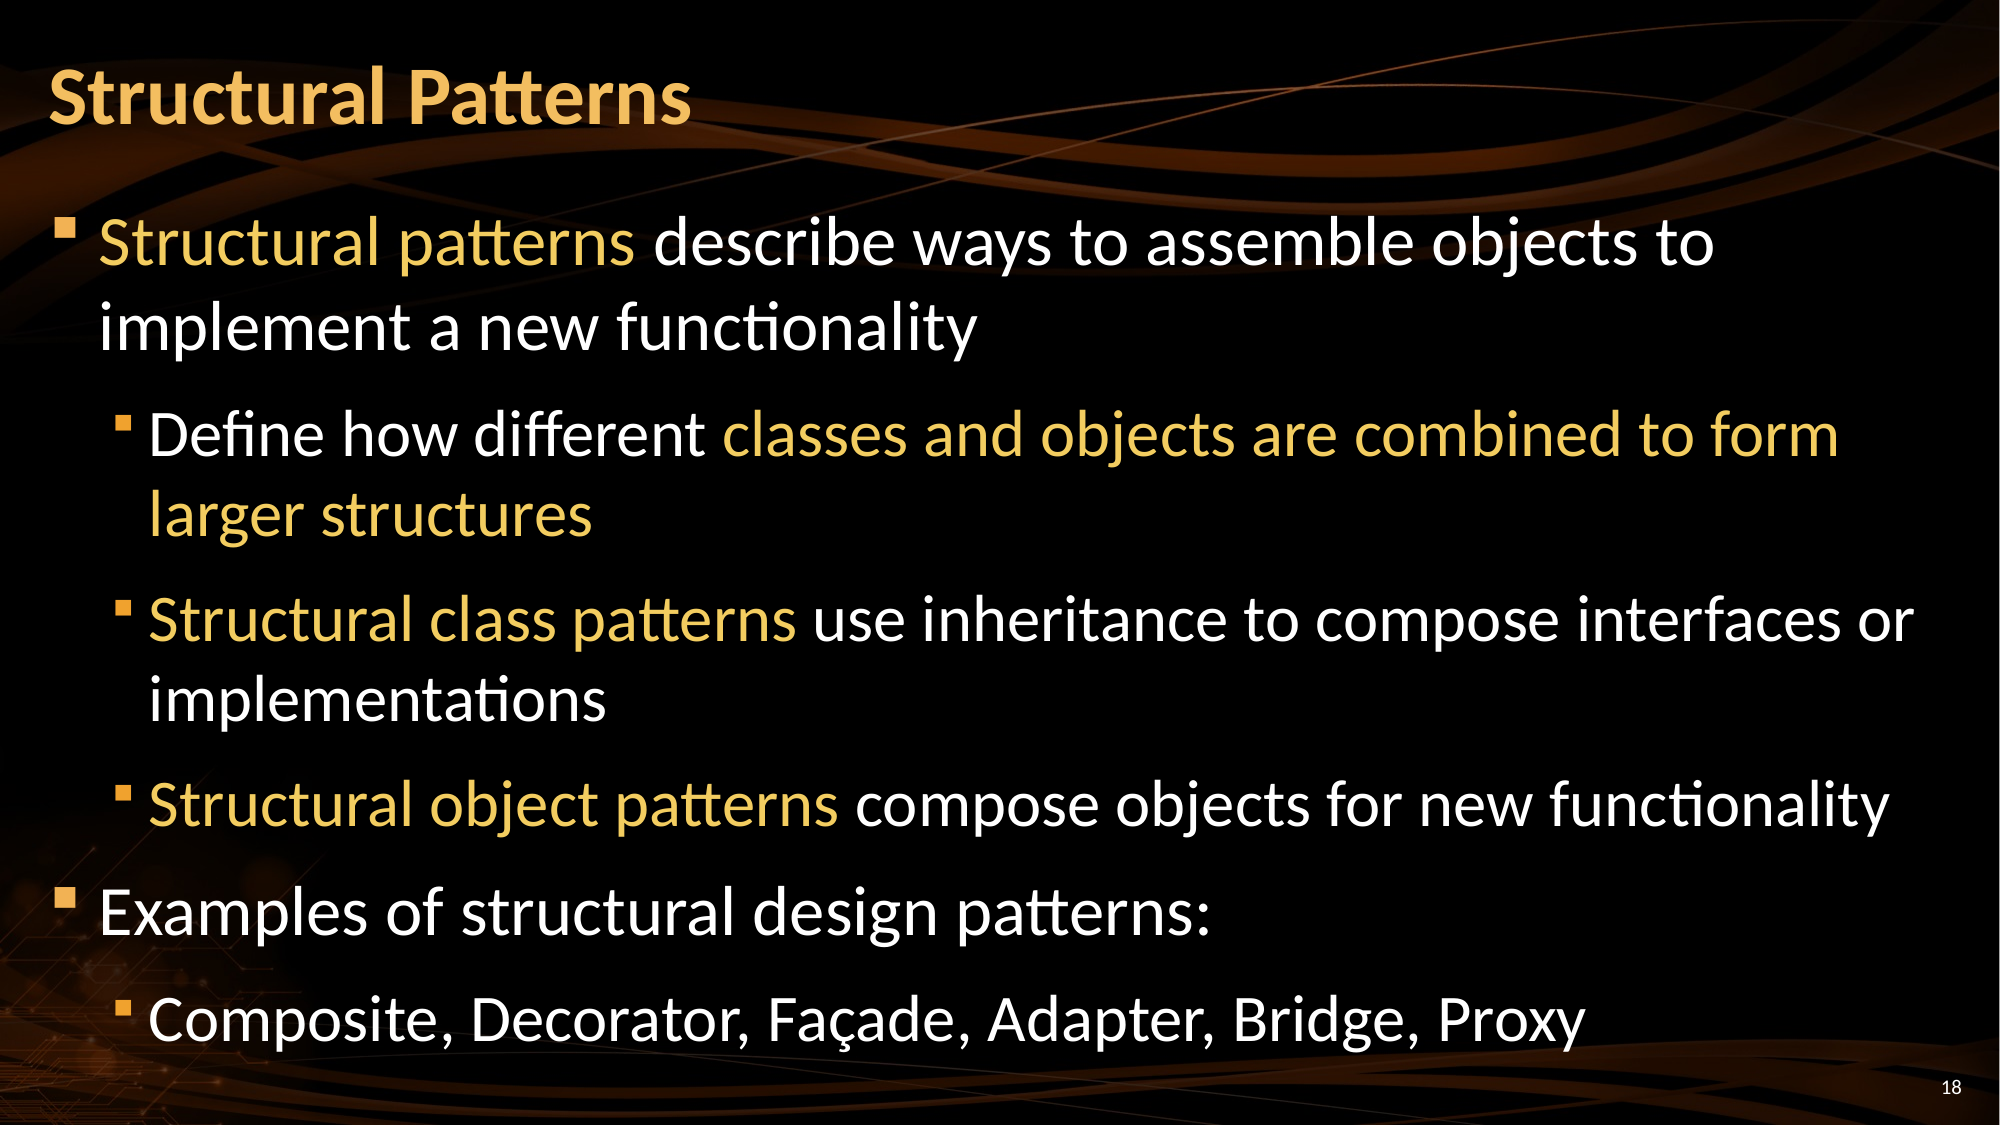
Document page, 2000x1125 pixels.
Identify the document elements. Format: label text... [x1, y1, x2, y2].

title Structural Patterns [30, 6, 1602, 189]
list Structural patterns describe ways to assemble objects to implement a new functionality Define how different classes and objects are combined to form larger structures Structural class patterns use inheritance to compose interfaces or implementations Structural object patterns compose objects for new functionality Examples of structural design patterns: Composite, Decorator, Façade, Adapter, Bridge, Proxy [31, 188, 1968, 1103]
picture [0, 0, 2000, 1125]
